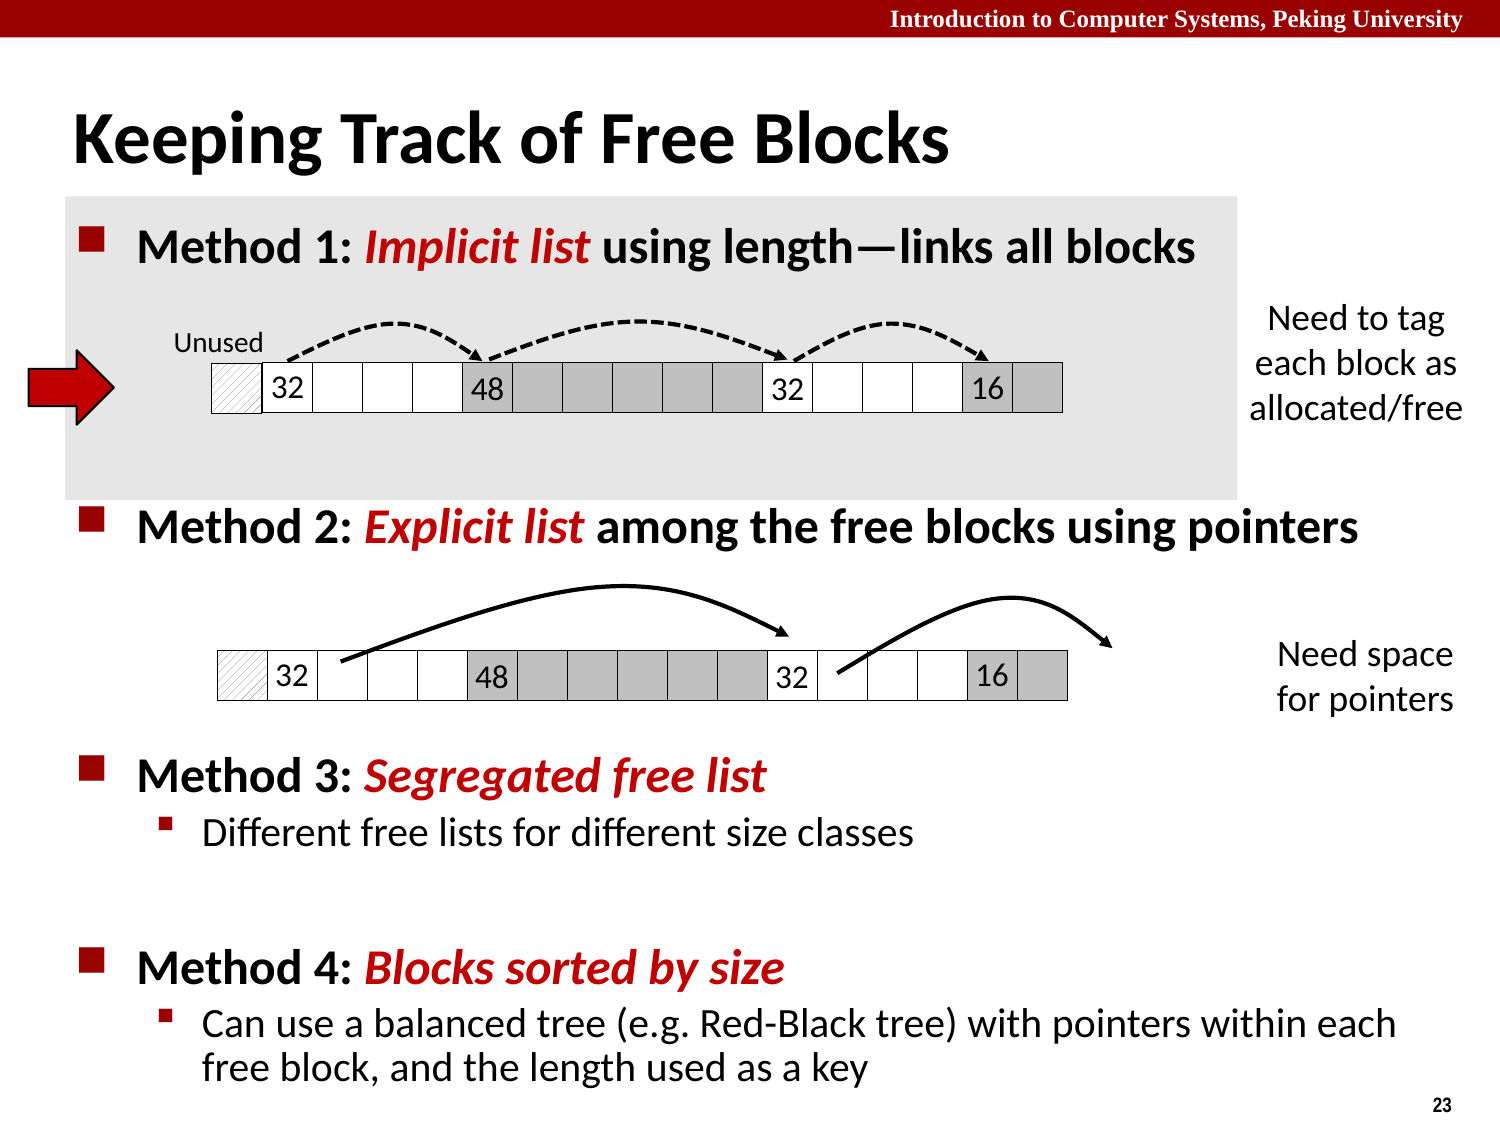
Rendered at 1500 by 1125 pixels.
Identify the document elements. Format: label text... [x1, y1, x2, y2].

text_box [289, 323, 482, 360]
text_box [28, 350, 114, 425]
text_box Need space for pointers [1261, 621, 1470, 727]
text_box [376, 585, 790, 648]
list Method 1: Implicit list using length—links all blocks Method 2: Explicit list among the free blocks using pointers Method 3: Segregated free list Different free lists for different size classes Method 4: Blocks sorted by size Can use a balanced tree (e.g. Red-Black tree) with pointers within each free block, and the length used as a key [64, 205, 1426, 1088]
text_box [795, 323, 988, 360]
text_box Unused [158, 315, 279, 366]
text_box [216, 649, 1068, 701]
text_box [879, 597, 1113, 653]
text_box Need to tag each block as allocated/free [1234, 285, 1479, 436]
title Keeping Track of Free Blocks [58, 71, 1305, 197]
text_box [65, 197, 1238, 205]
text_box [211, 362, 1063, 414]
text_box [489, 321, 788, 360]
